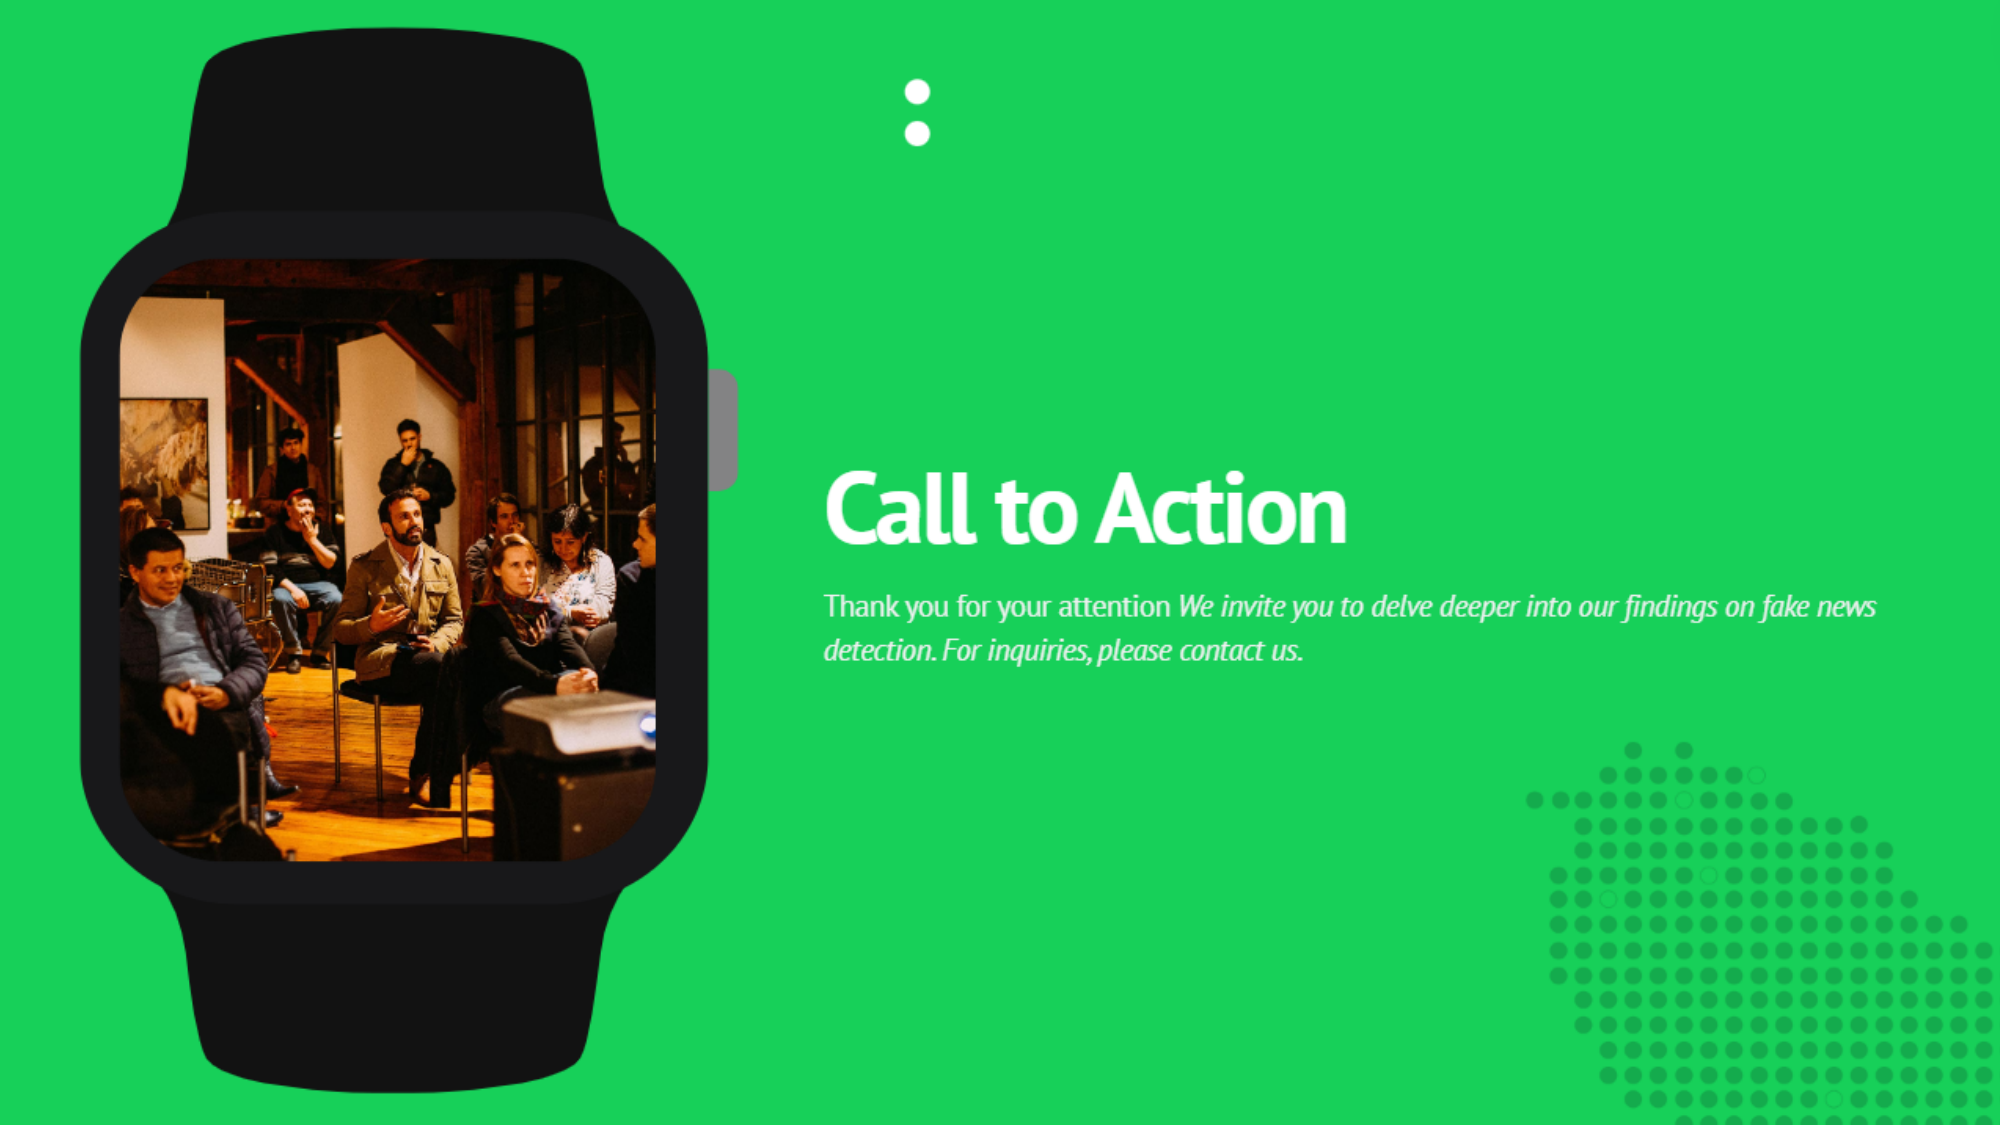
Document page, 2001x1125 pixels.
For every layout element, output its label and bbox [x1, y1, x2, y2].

list [0, 0, 2000, 1125]
